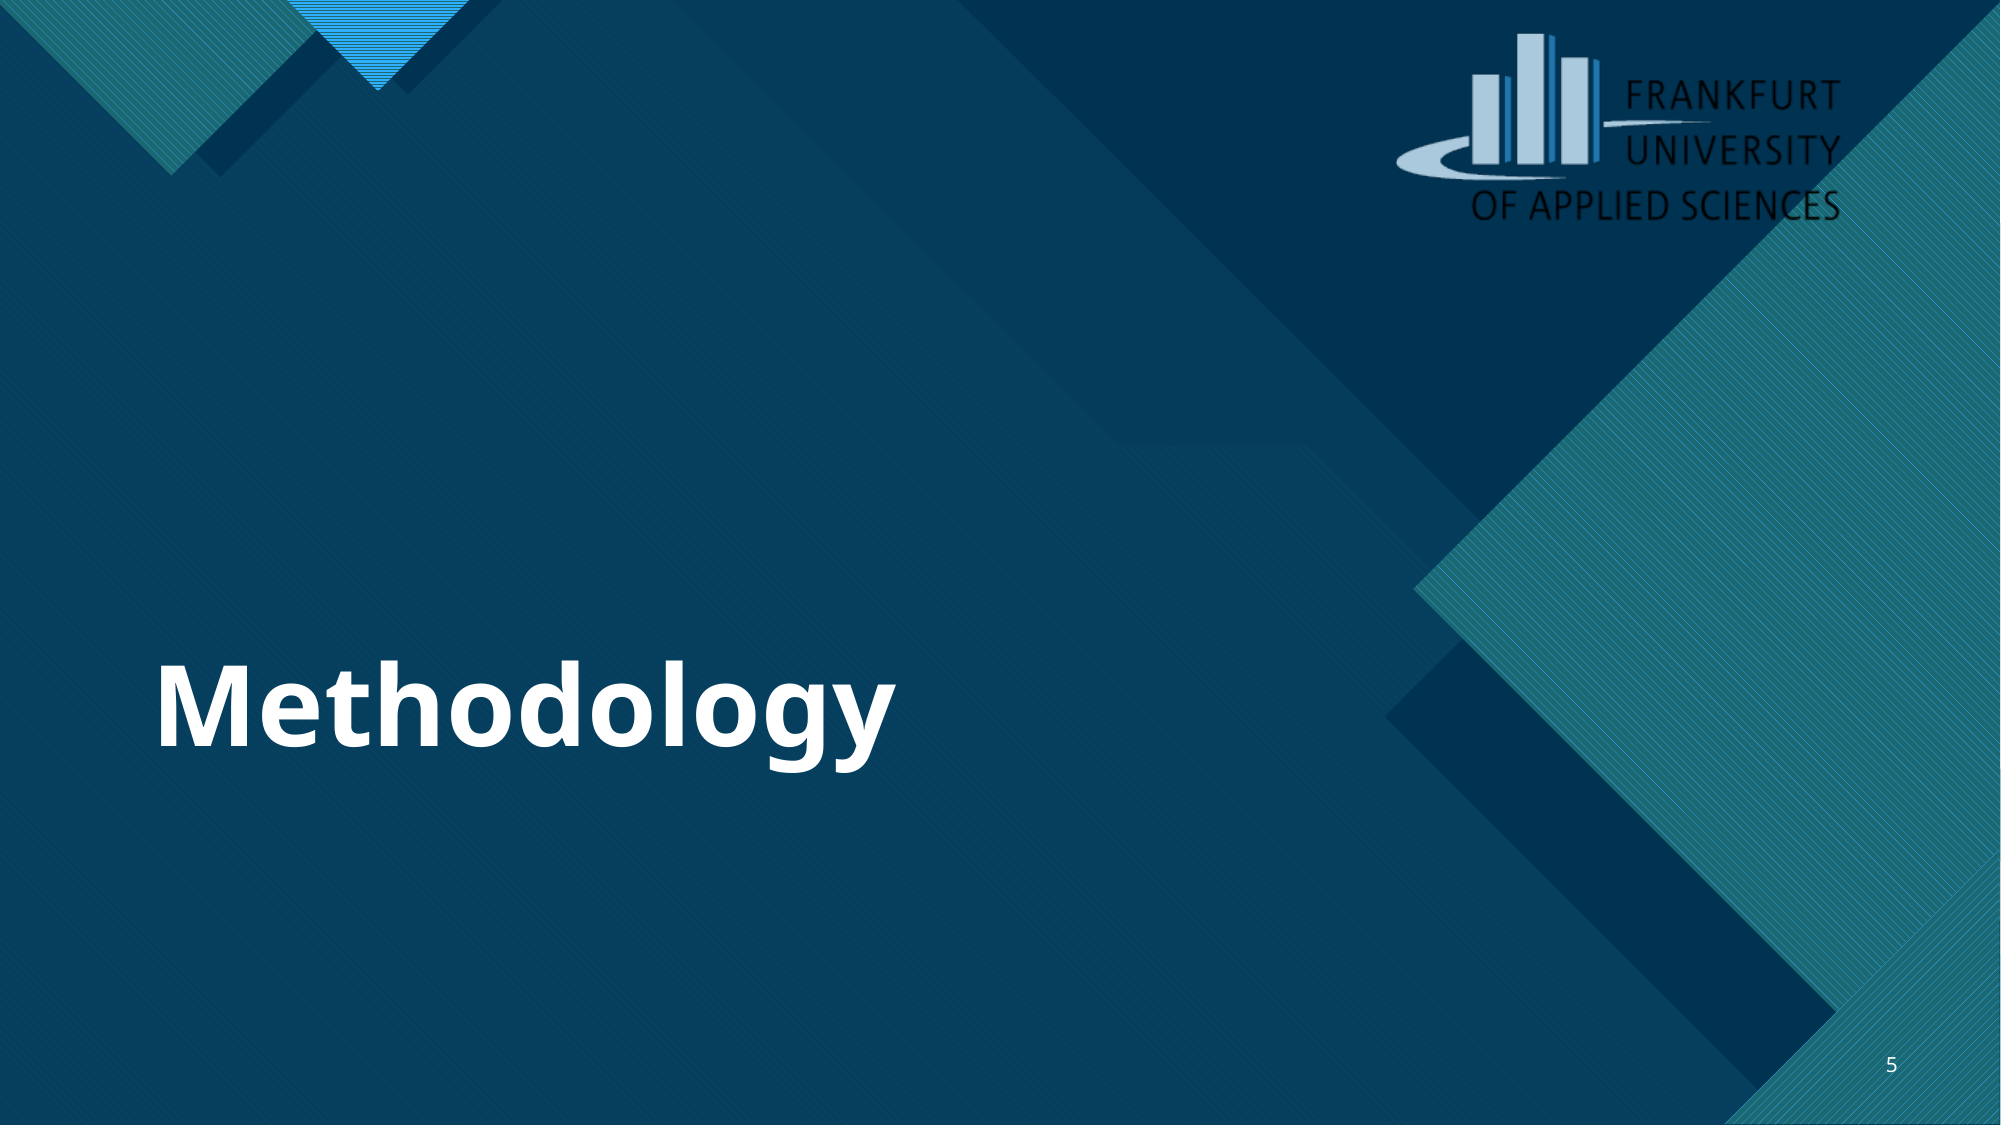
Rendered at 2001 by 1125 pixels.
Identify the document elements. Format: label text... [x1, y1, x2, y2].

slide_number 5 [1845, 1035, 1913, 1096]
title Features Extraction [1415, 427, 2001, 1125]
title Methodology [136, 637, 1413, 779]
picture [1392, 29, 1846, 225]
